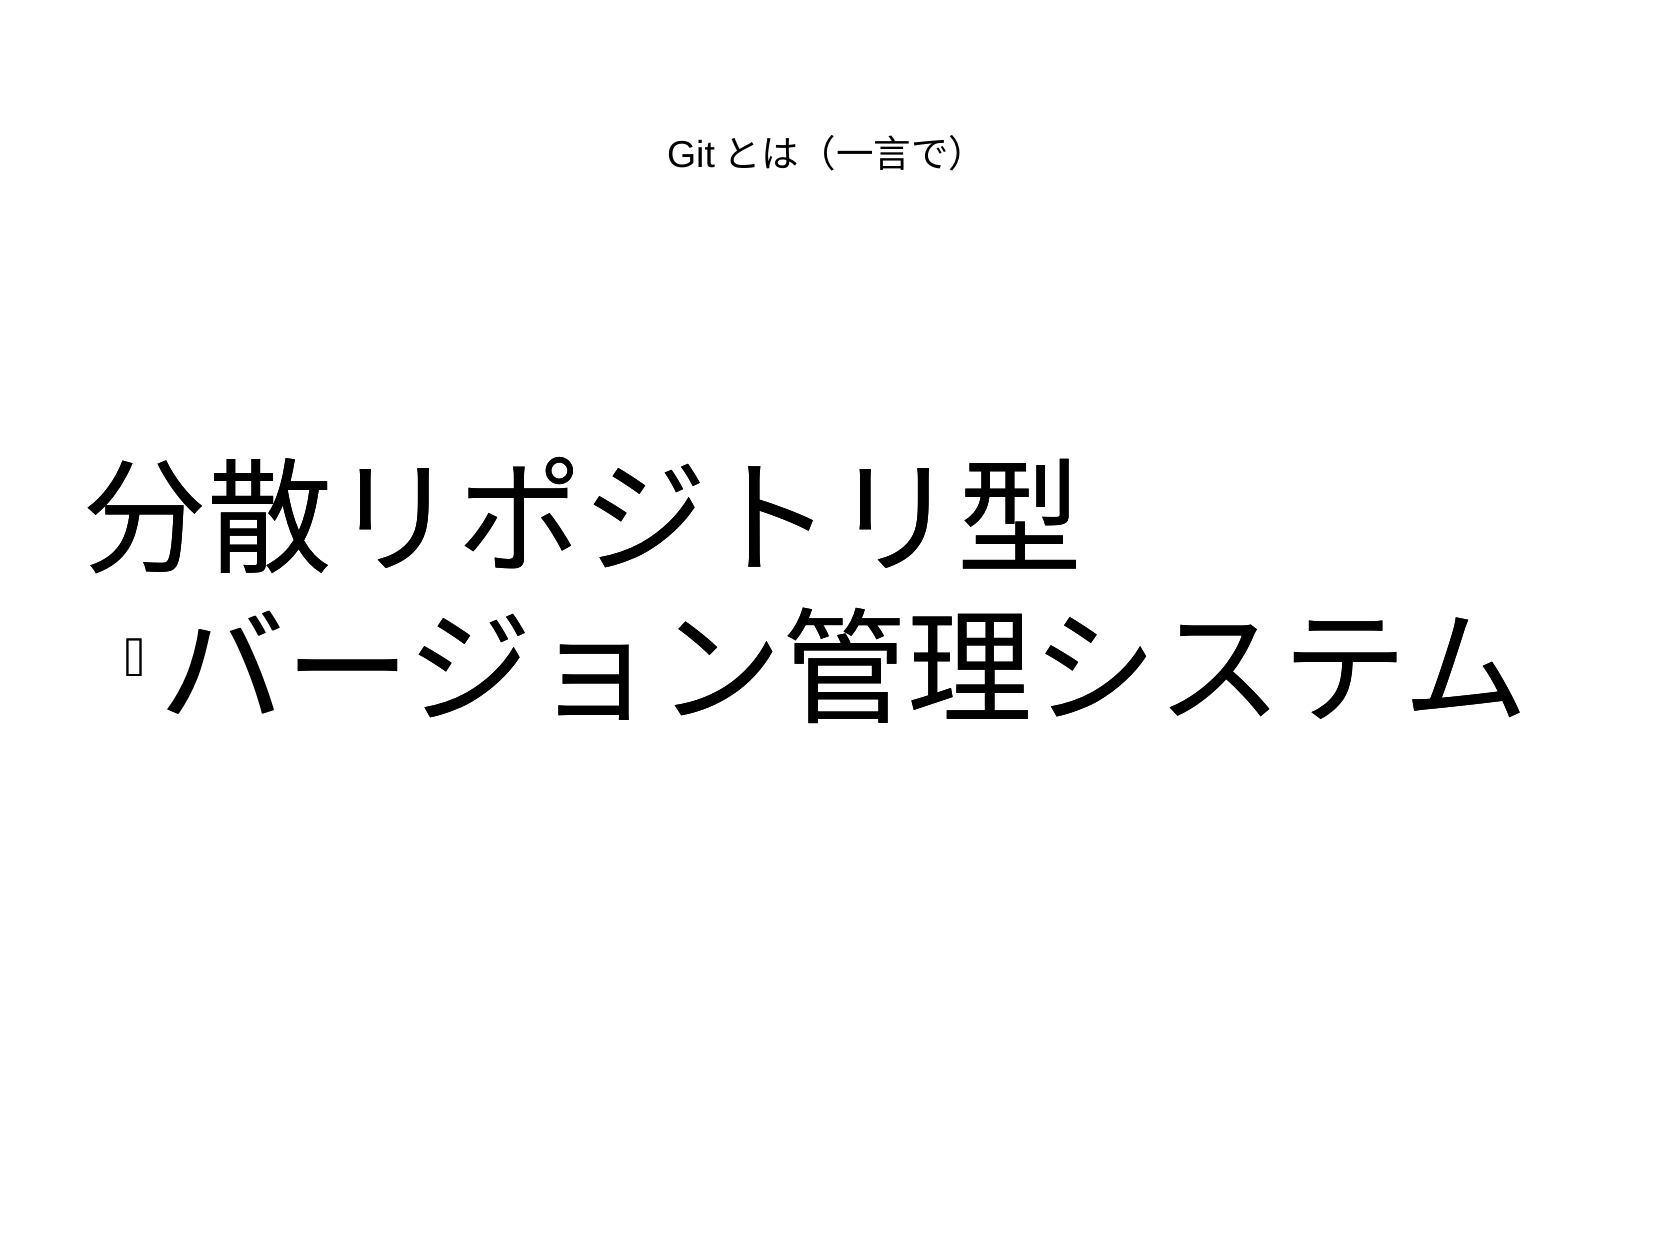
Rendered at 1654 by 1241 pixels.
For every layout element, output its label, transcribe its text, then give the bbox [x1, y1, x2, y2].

text_box 分散リポジトリ型 バージョン管理システム [82, 438, 1571, 910]
text_box Gitとは（一言で） [82, 49, 1571, 257]
